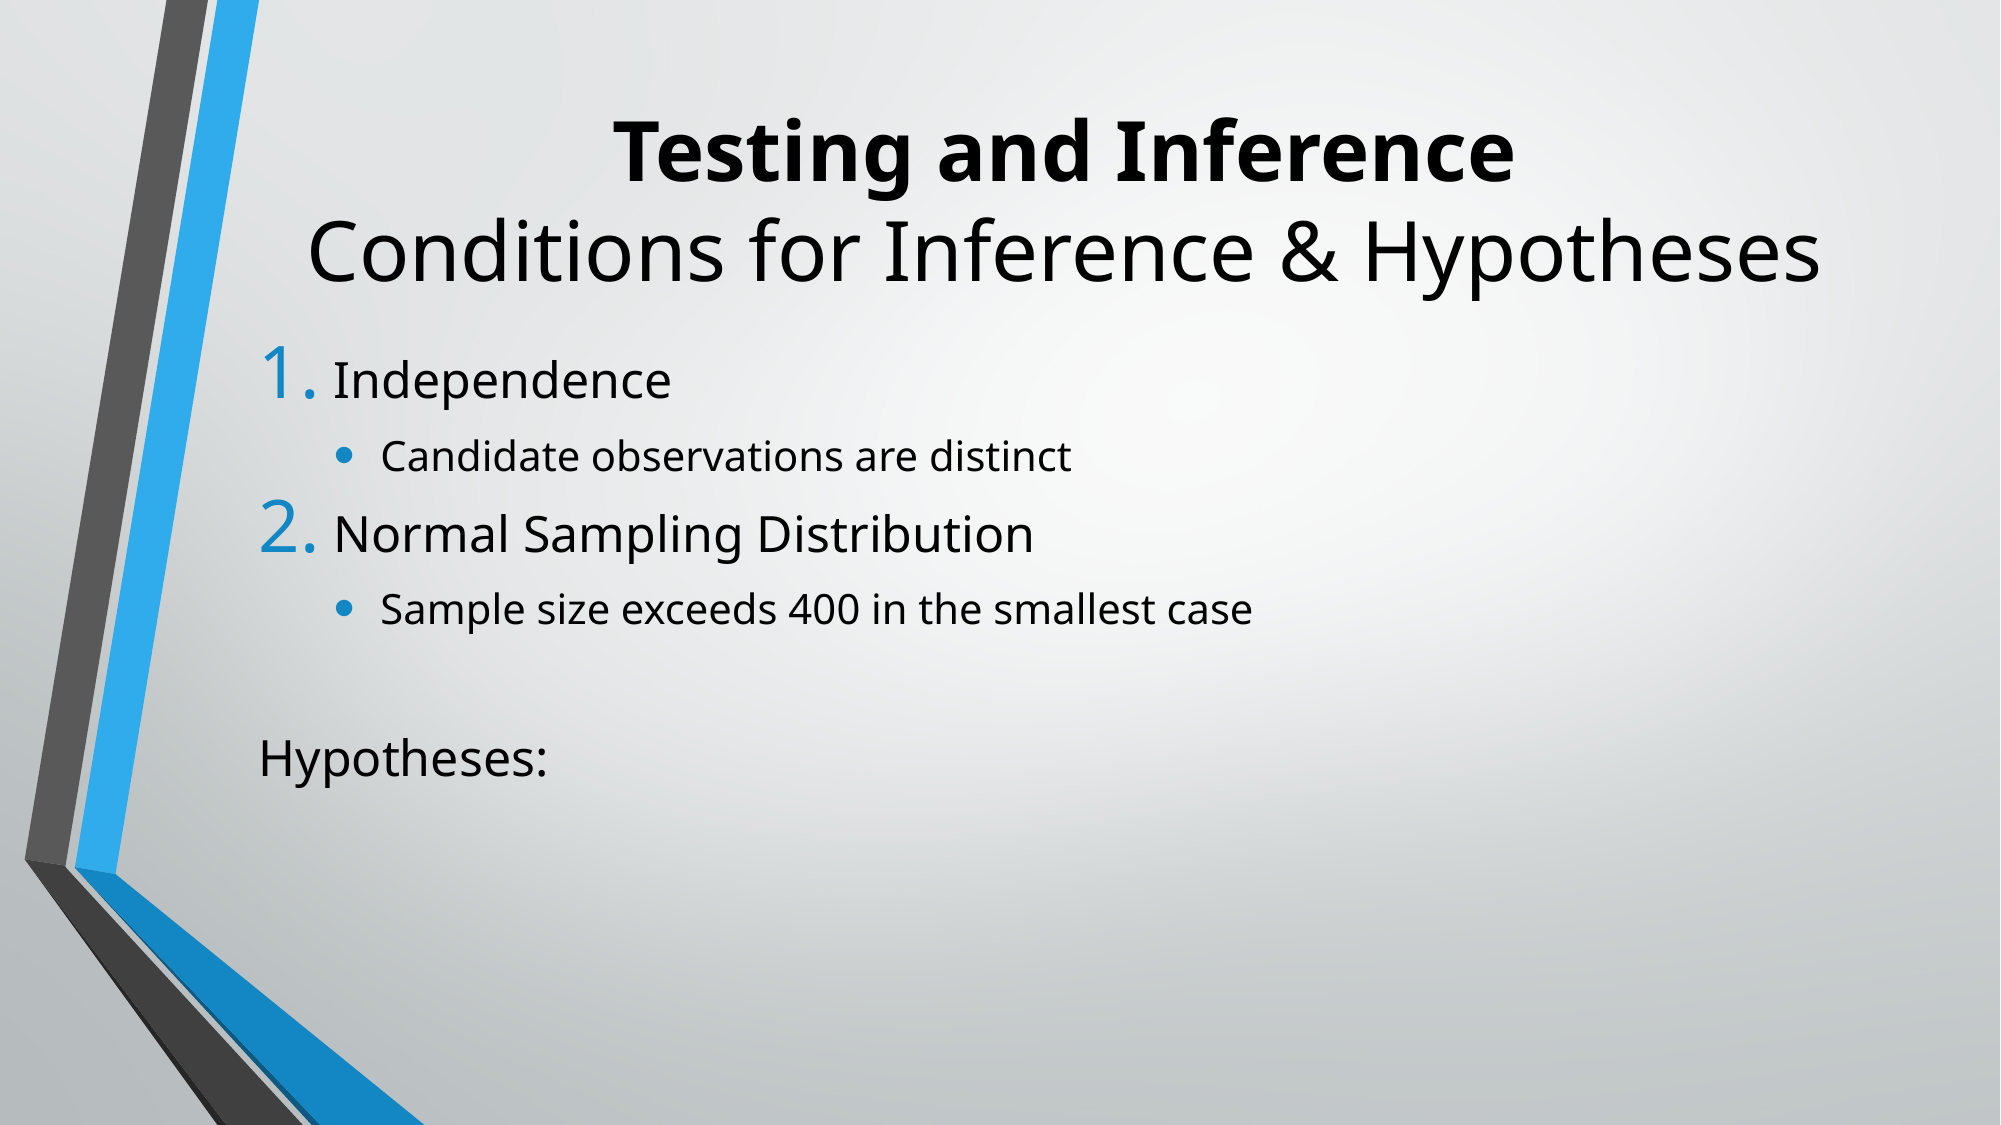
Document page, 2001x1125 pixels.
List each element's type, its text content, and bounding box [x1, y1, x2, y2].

title Testing and Inference Conditions for Inference & Hypotheses [243, 53, 1887, 342]
